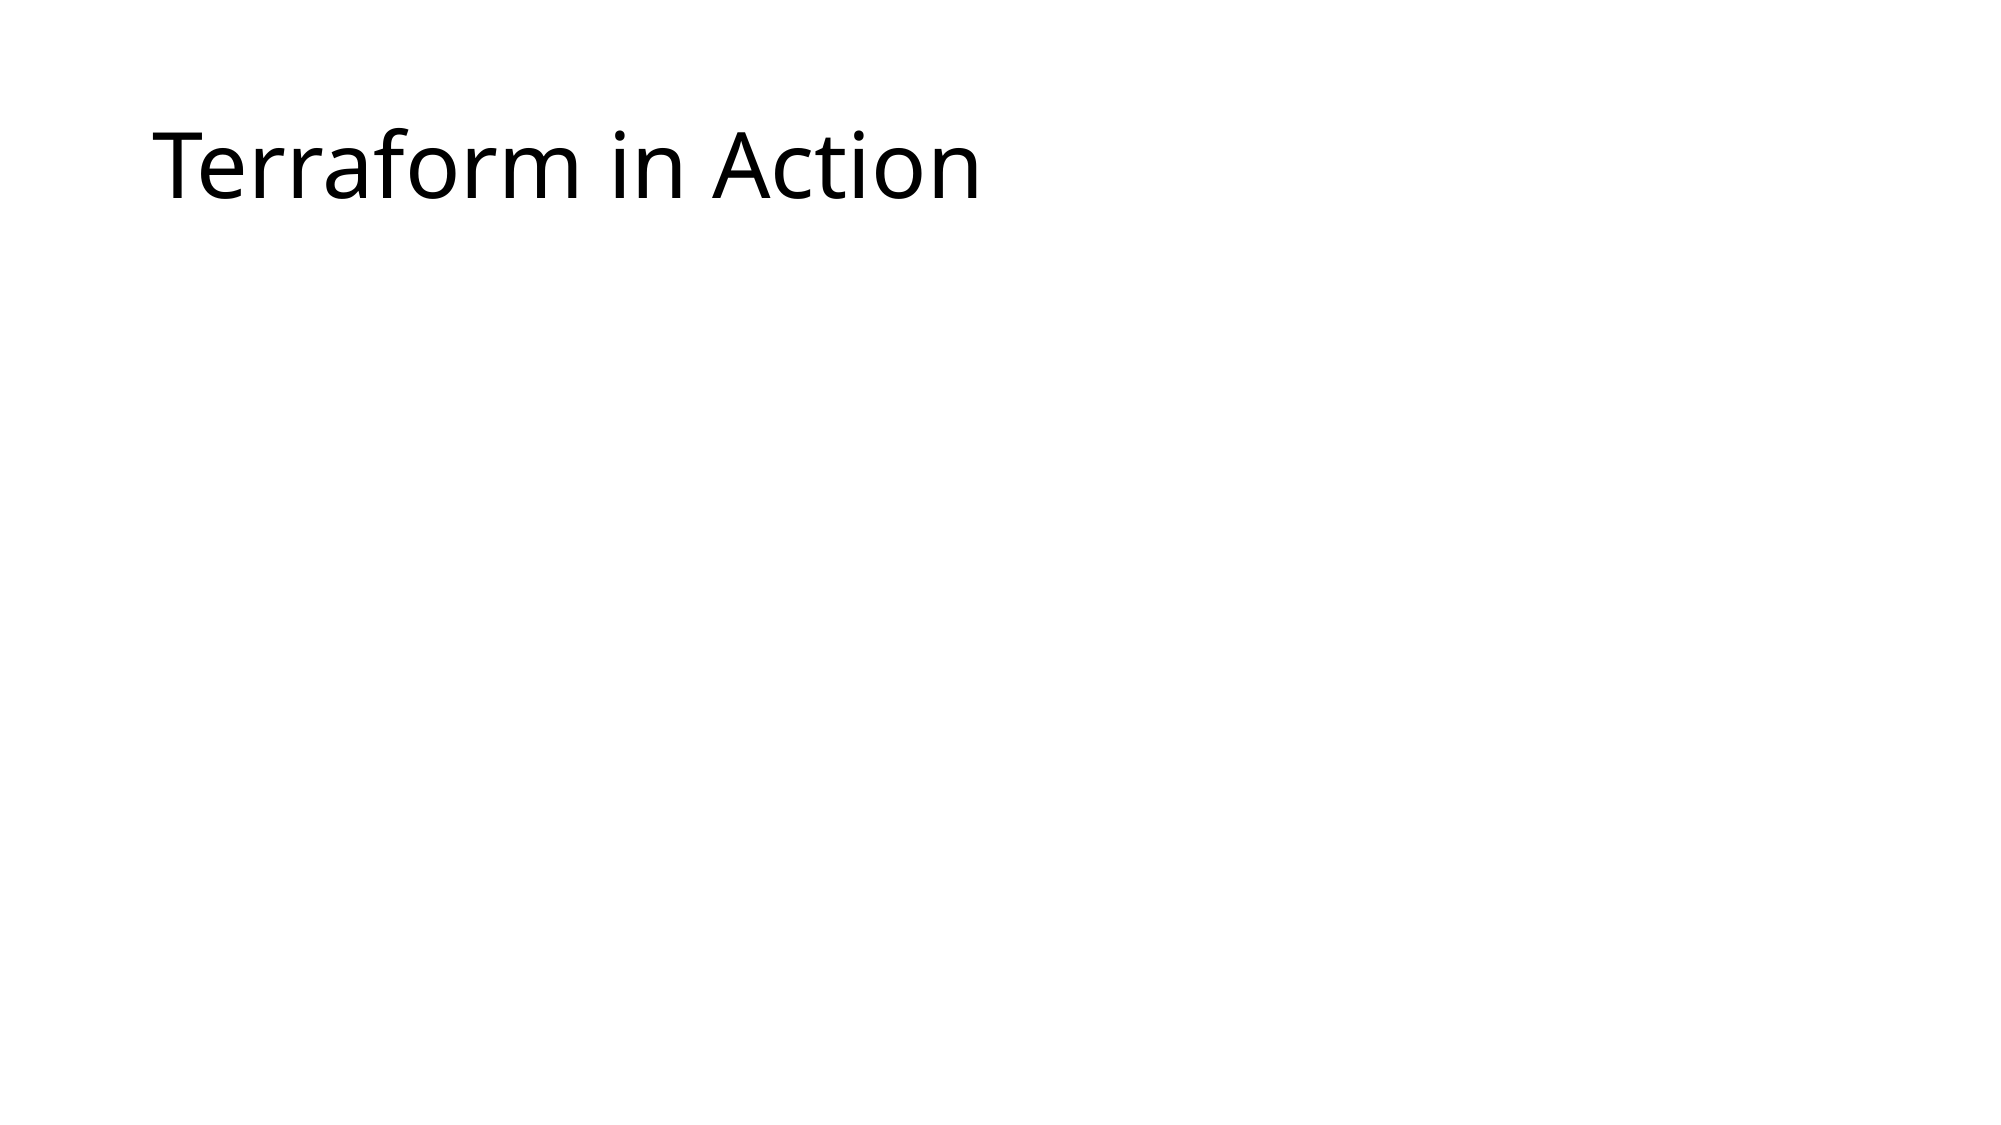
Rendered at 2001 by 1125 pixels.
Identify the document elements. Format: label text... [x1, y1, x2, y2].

title Terraform in Action [137, 59, 1863, 278]
